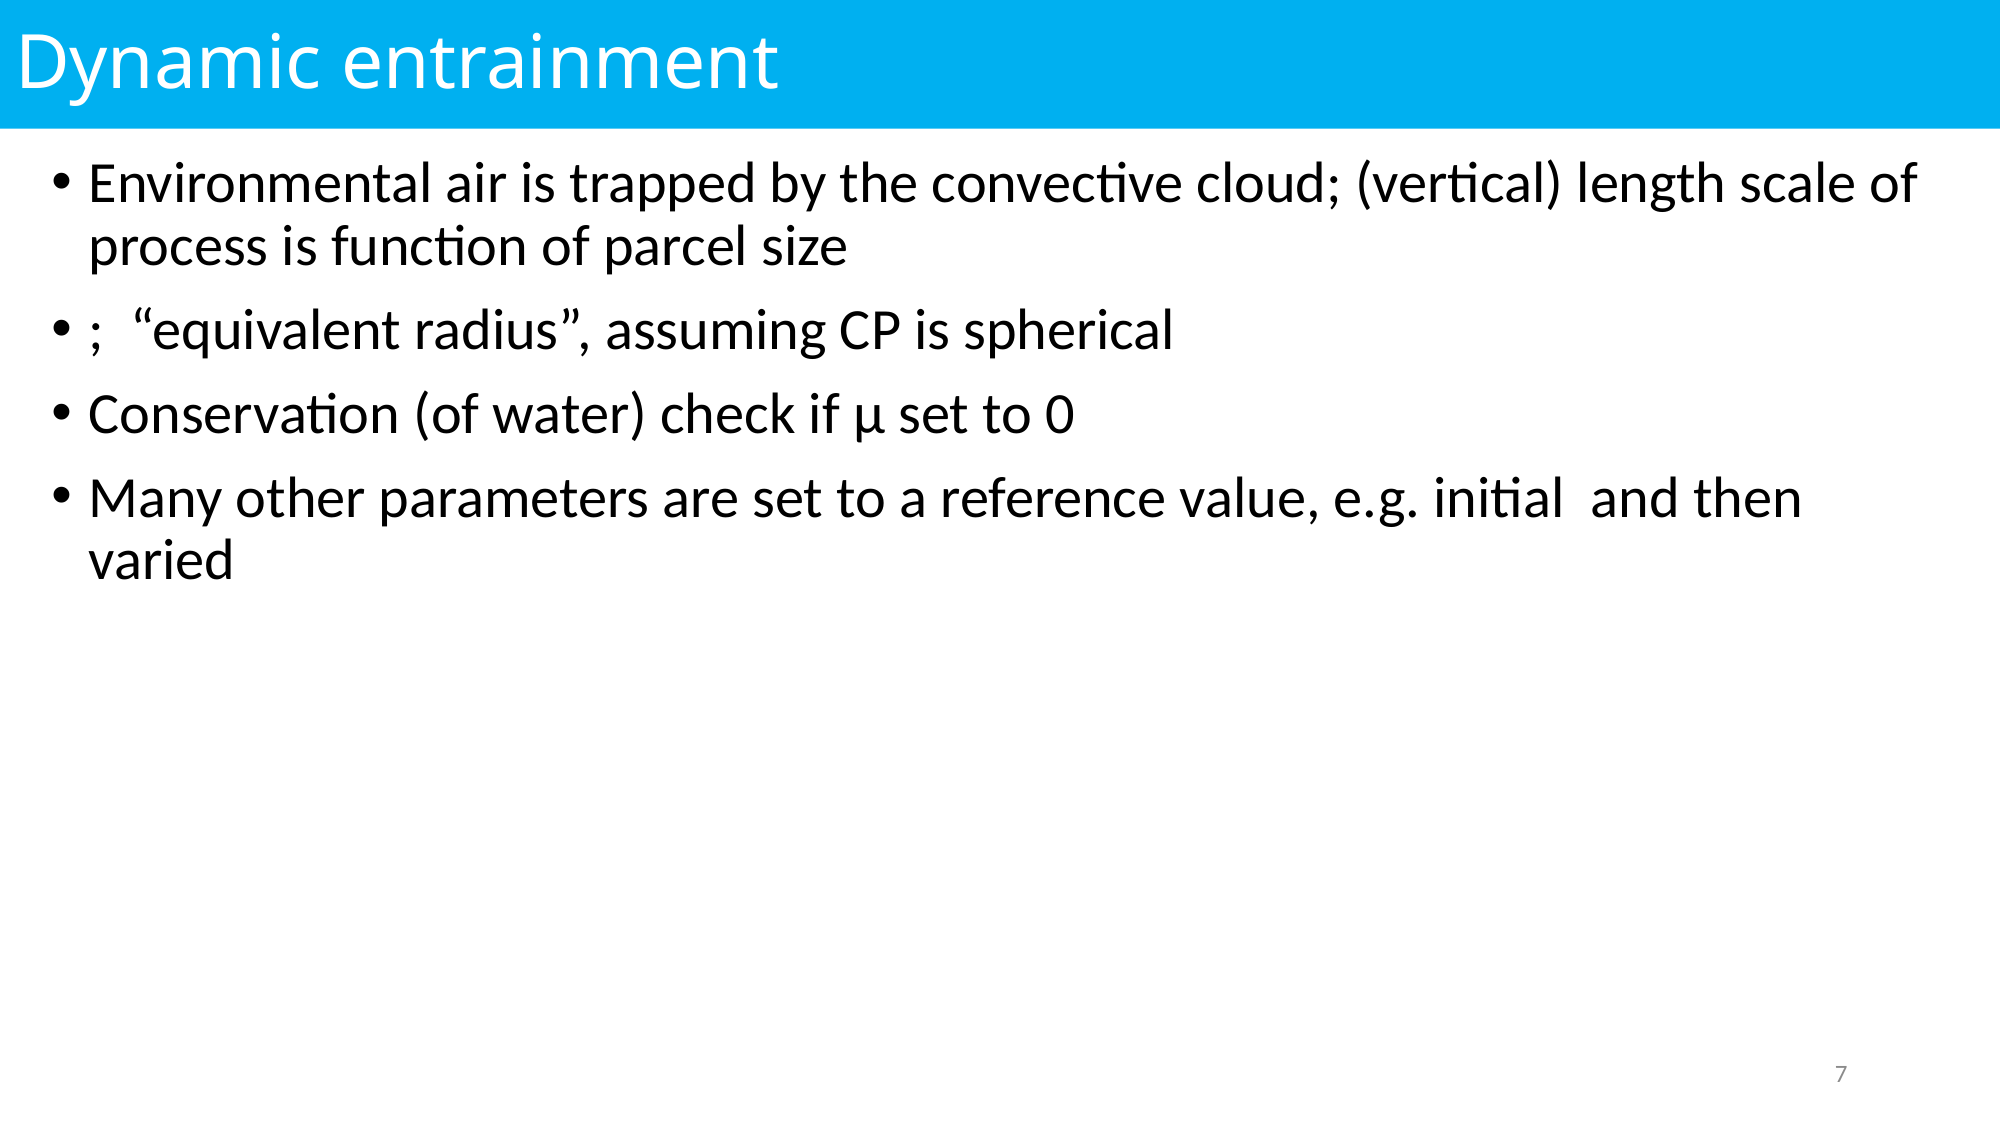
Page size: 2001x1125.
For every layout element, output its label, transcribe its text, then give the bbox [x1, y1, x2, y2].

text_box [1564, 459, 2000, 526]
slide_number 7 [1412, 1042, 1863, 1103]
title Dynamic entrainment [0, 0, 2000, 129]
